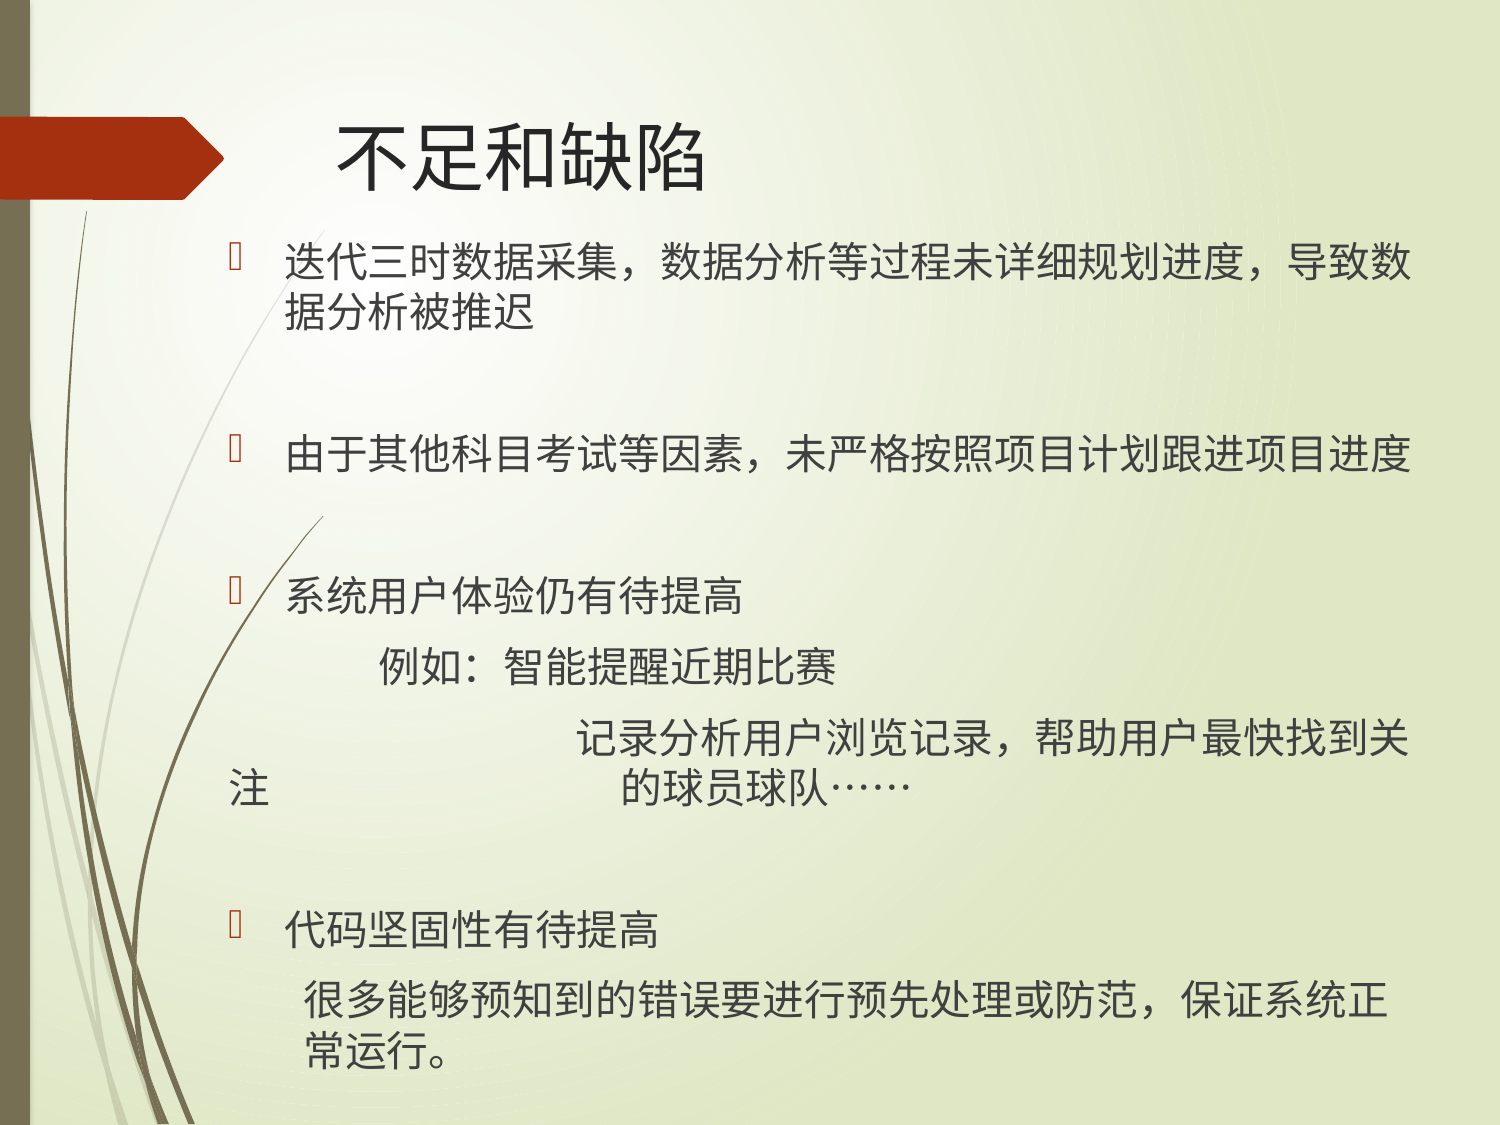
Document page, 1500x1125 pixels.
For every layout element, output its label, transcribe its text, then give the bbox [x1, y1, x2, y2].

title 不足和缺陷 [319, 102, 1400, 228]
list 迭代三时数据采集，数据分析等过程未详细规划进度，导致数据分析被推迟 由于其他科目考试等因素，未严格按照项目计划跟进项目进度 系统用户体验仍有待提高 例如：智能提醒近期比赛 记录分析用户浏览记录，帮助用户最快找到关注 的球员球队…… 代码坚固性有待提高 很多能够预知到的错误要进行预先处理或防范，保证系统正常运行。 [213, 228, 1431, 1125]
